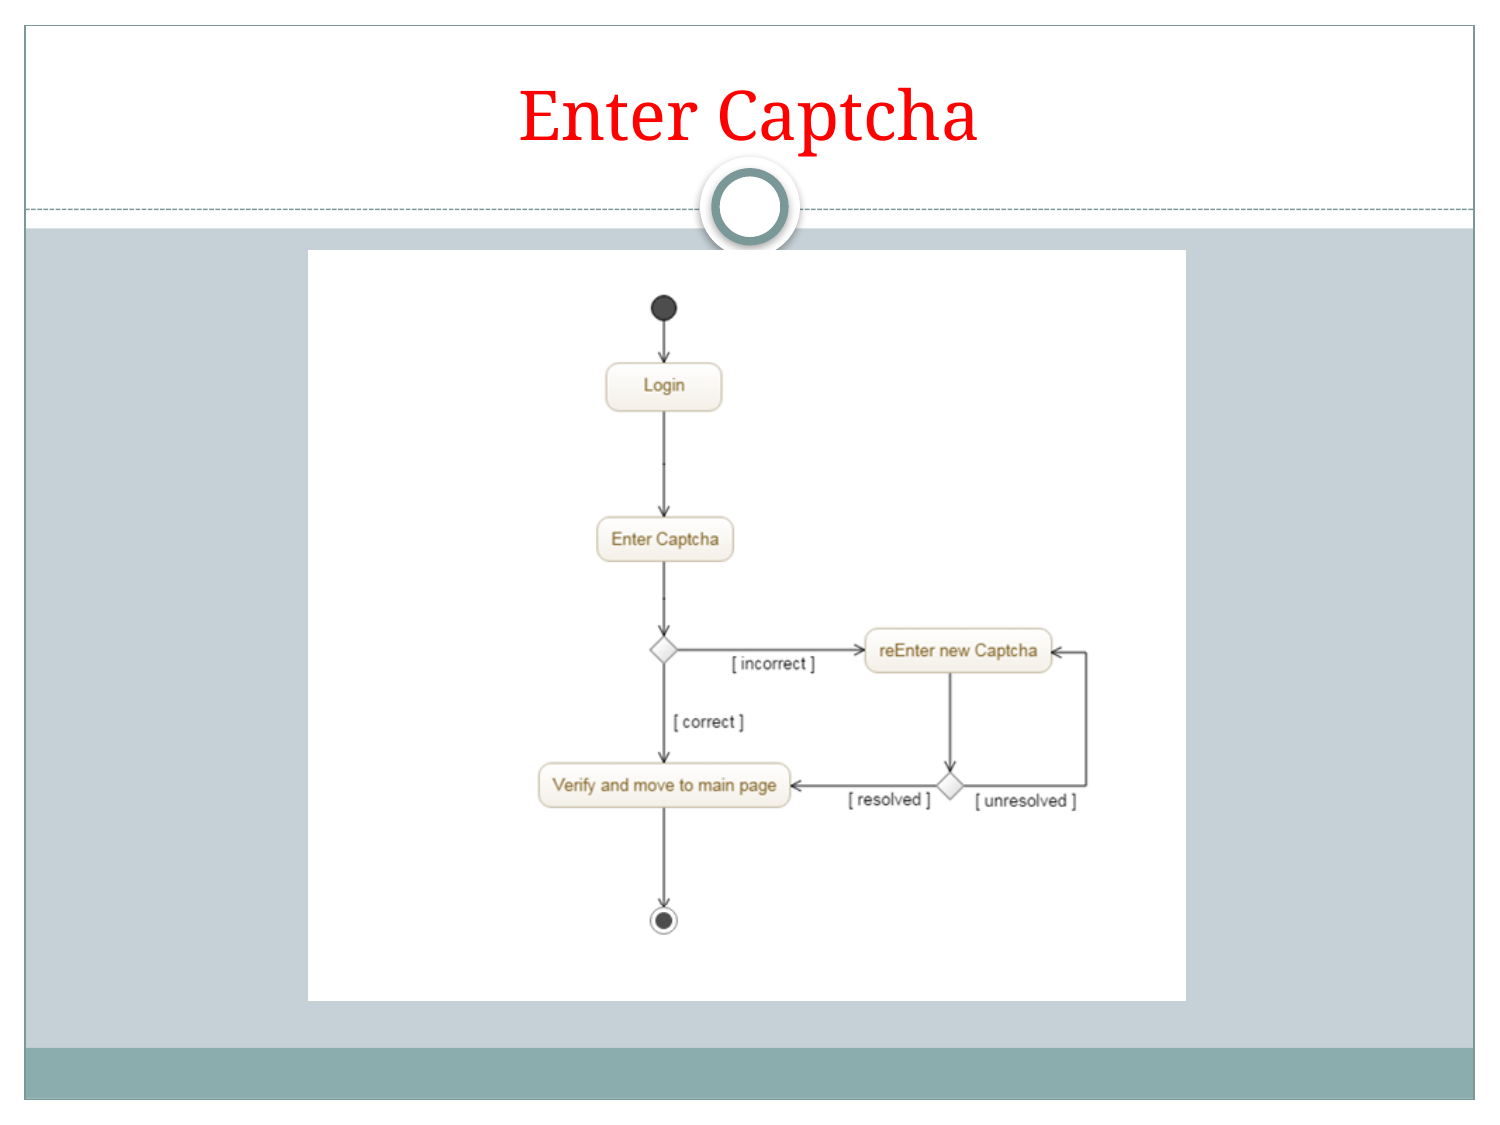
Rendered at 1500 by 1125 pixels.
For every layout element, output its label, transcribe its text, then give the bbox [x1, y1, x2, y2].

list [308, 250, 1186, 1001]
title Enter Captcha [49, 37, 1450, 162]
